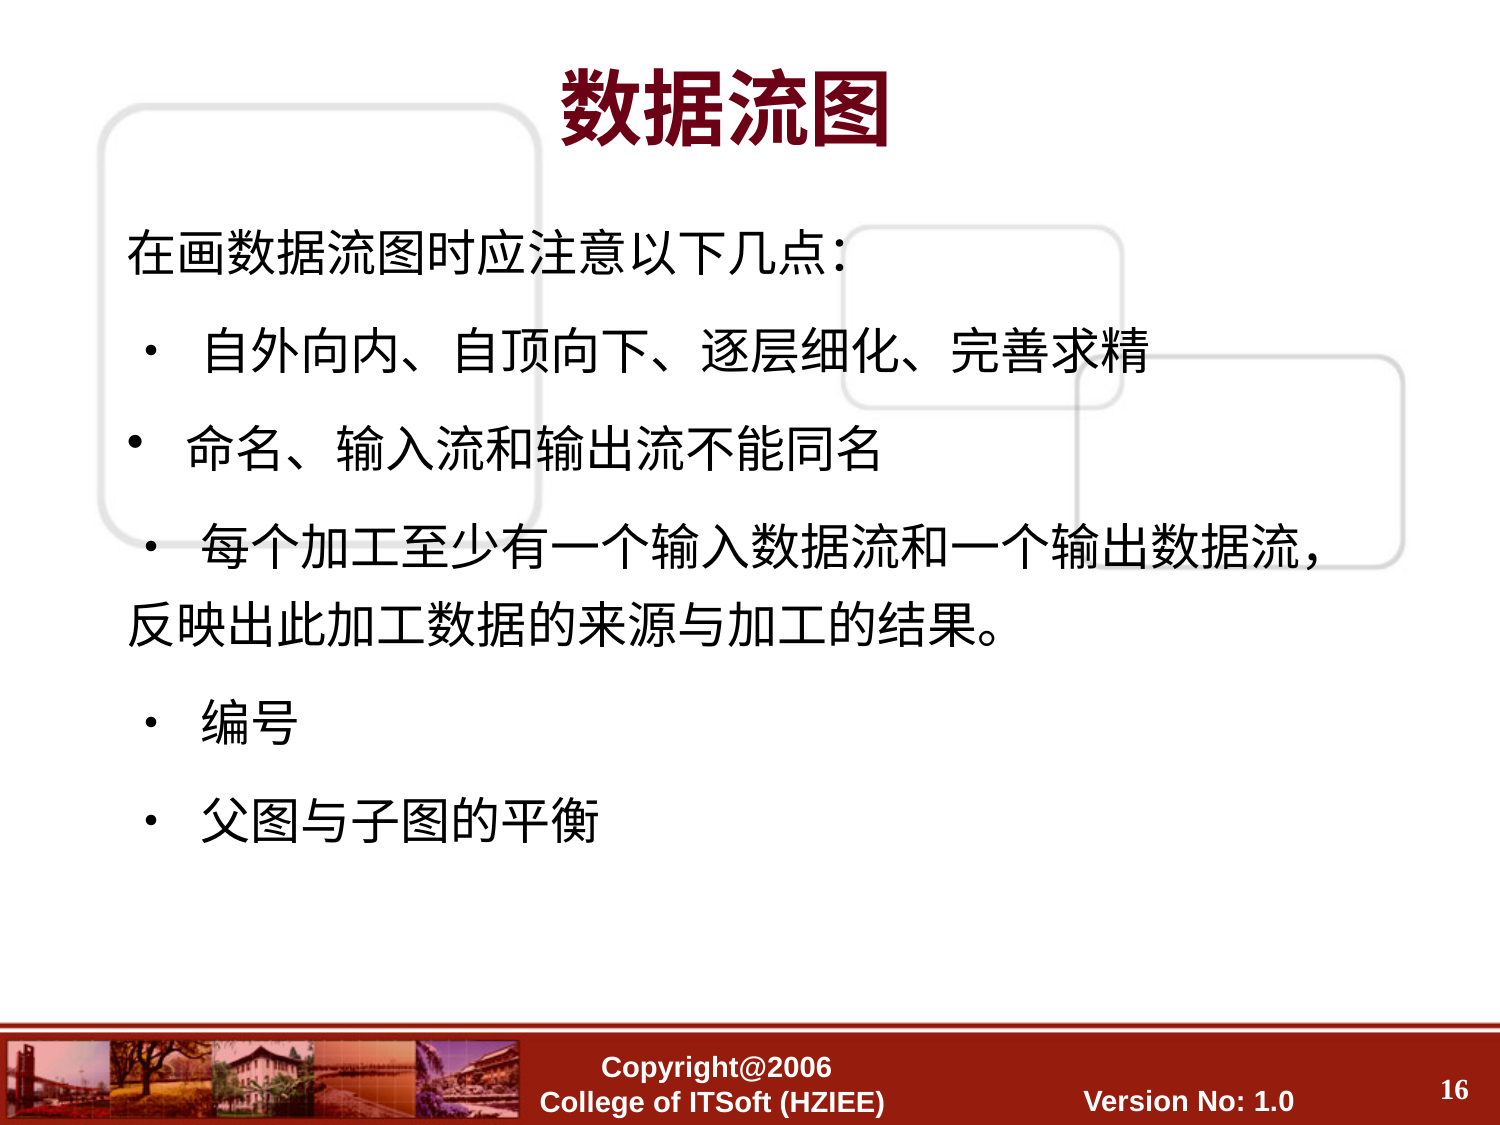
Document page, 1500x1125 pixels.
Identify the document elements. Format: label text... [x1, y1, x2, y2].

title 数据流图 [88, 31, 1364, 181]
text_box 在画数据流图时应注意以下几点： • 自外向内、自顶向下、逐层细化、完善求精 命名、输入流和输出流不能同名 • 每个加工至少有一个输入数据流和一个输出数据流，反映出此加工数据的来源与加工的结果。 • 编号 • 父图与子图的平衡 [112, 196, 1412, 953]
picture [0, 0, 1500, 1125]
